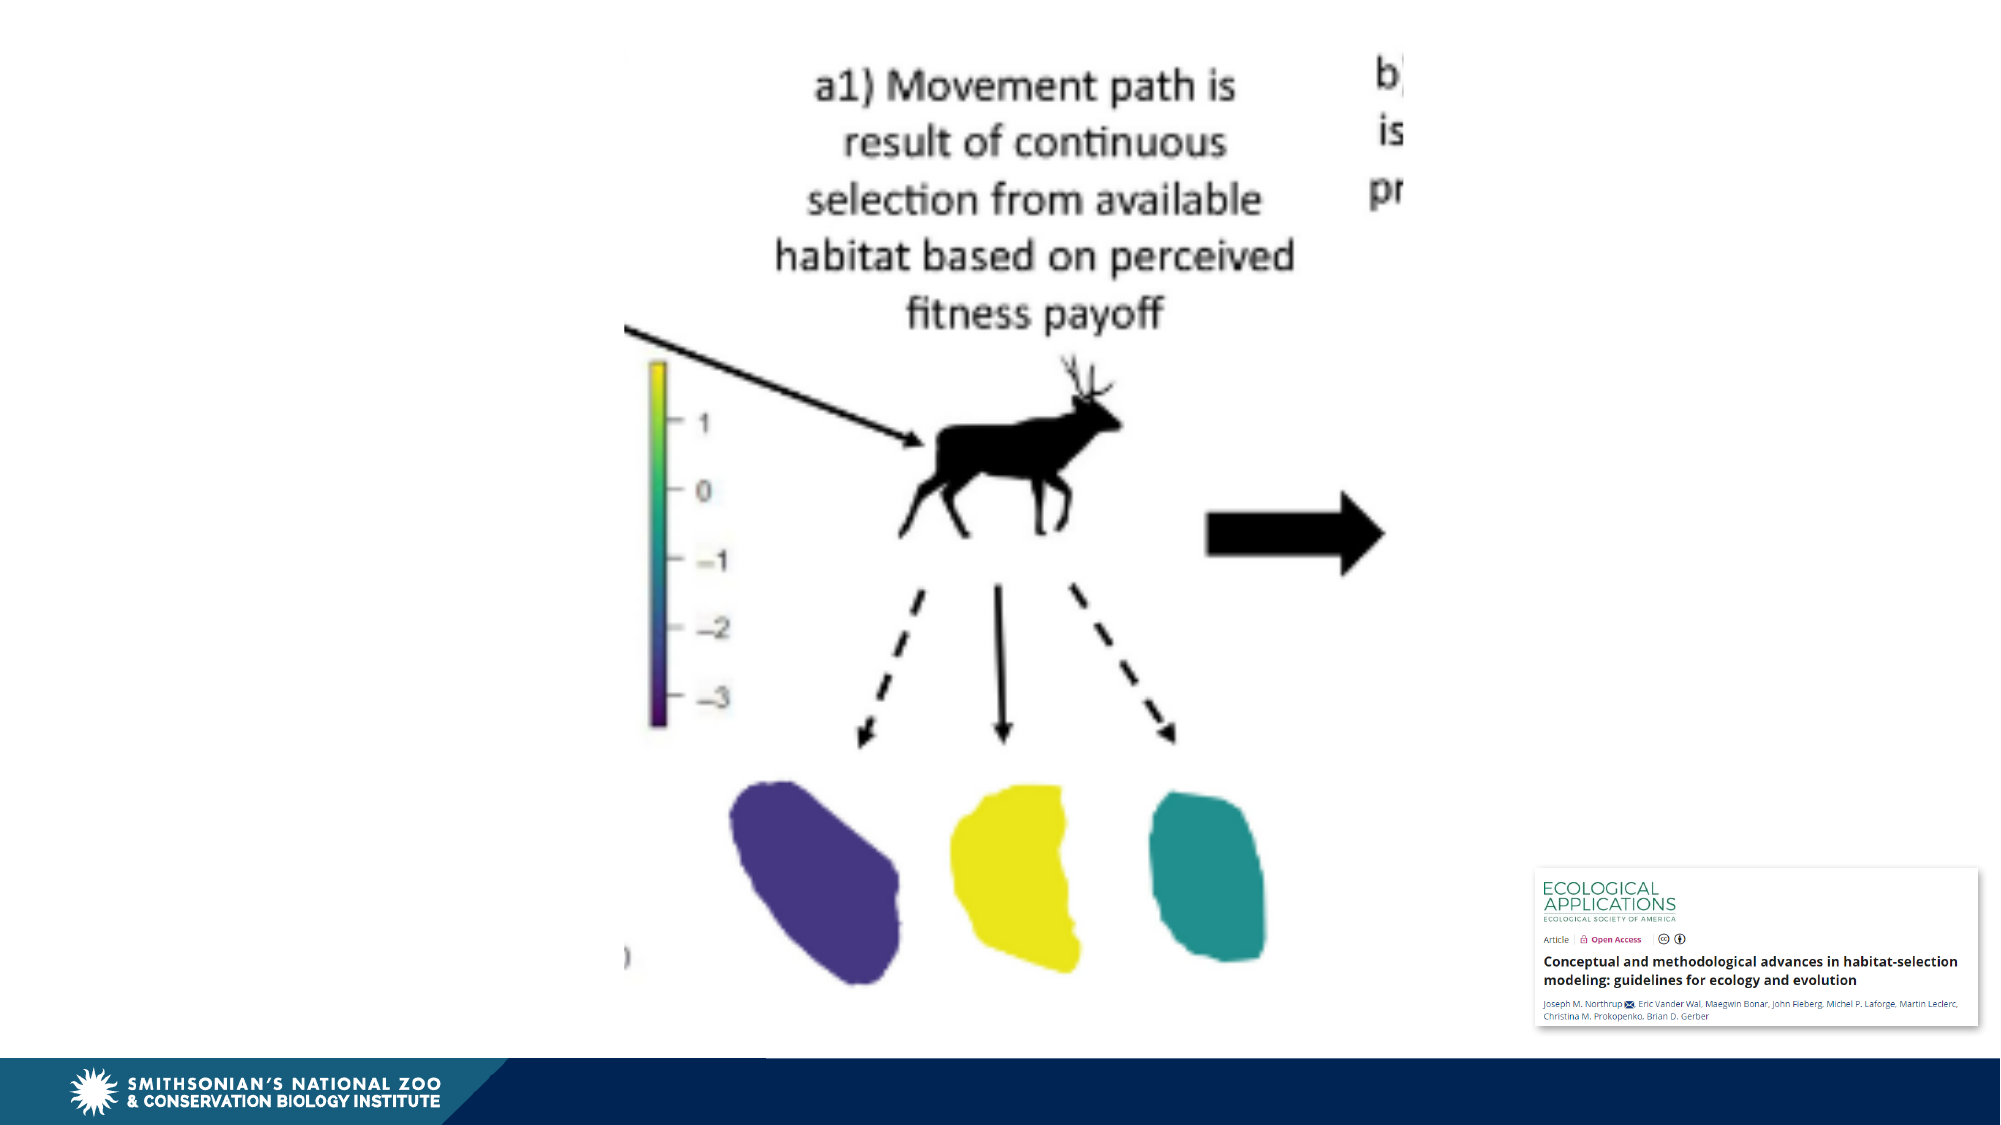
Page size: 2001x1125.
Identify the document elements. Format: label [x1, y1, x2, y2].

picture [1534, 868, 1978, 1026]
picture [0, 1058, 701, 1125]
picture [623, 27, 1404, 1056]
